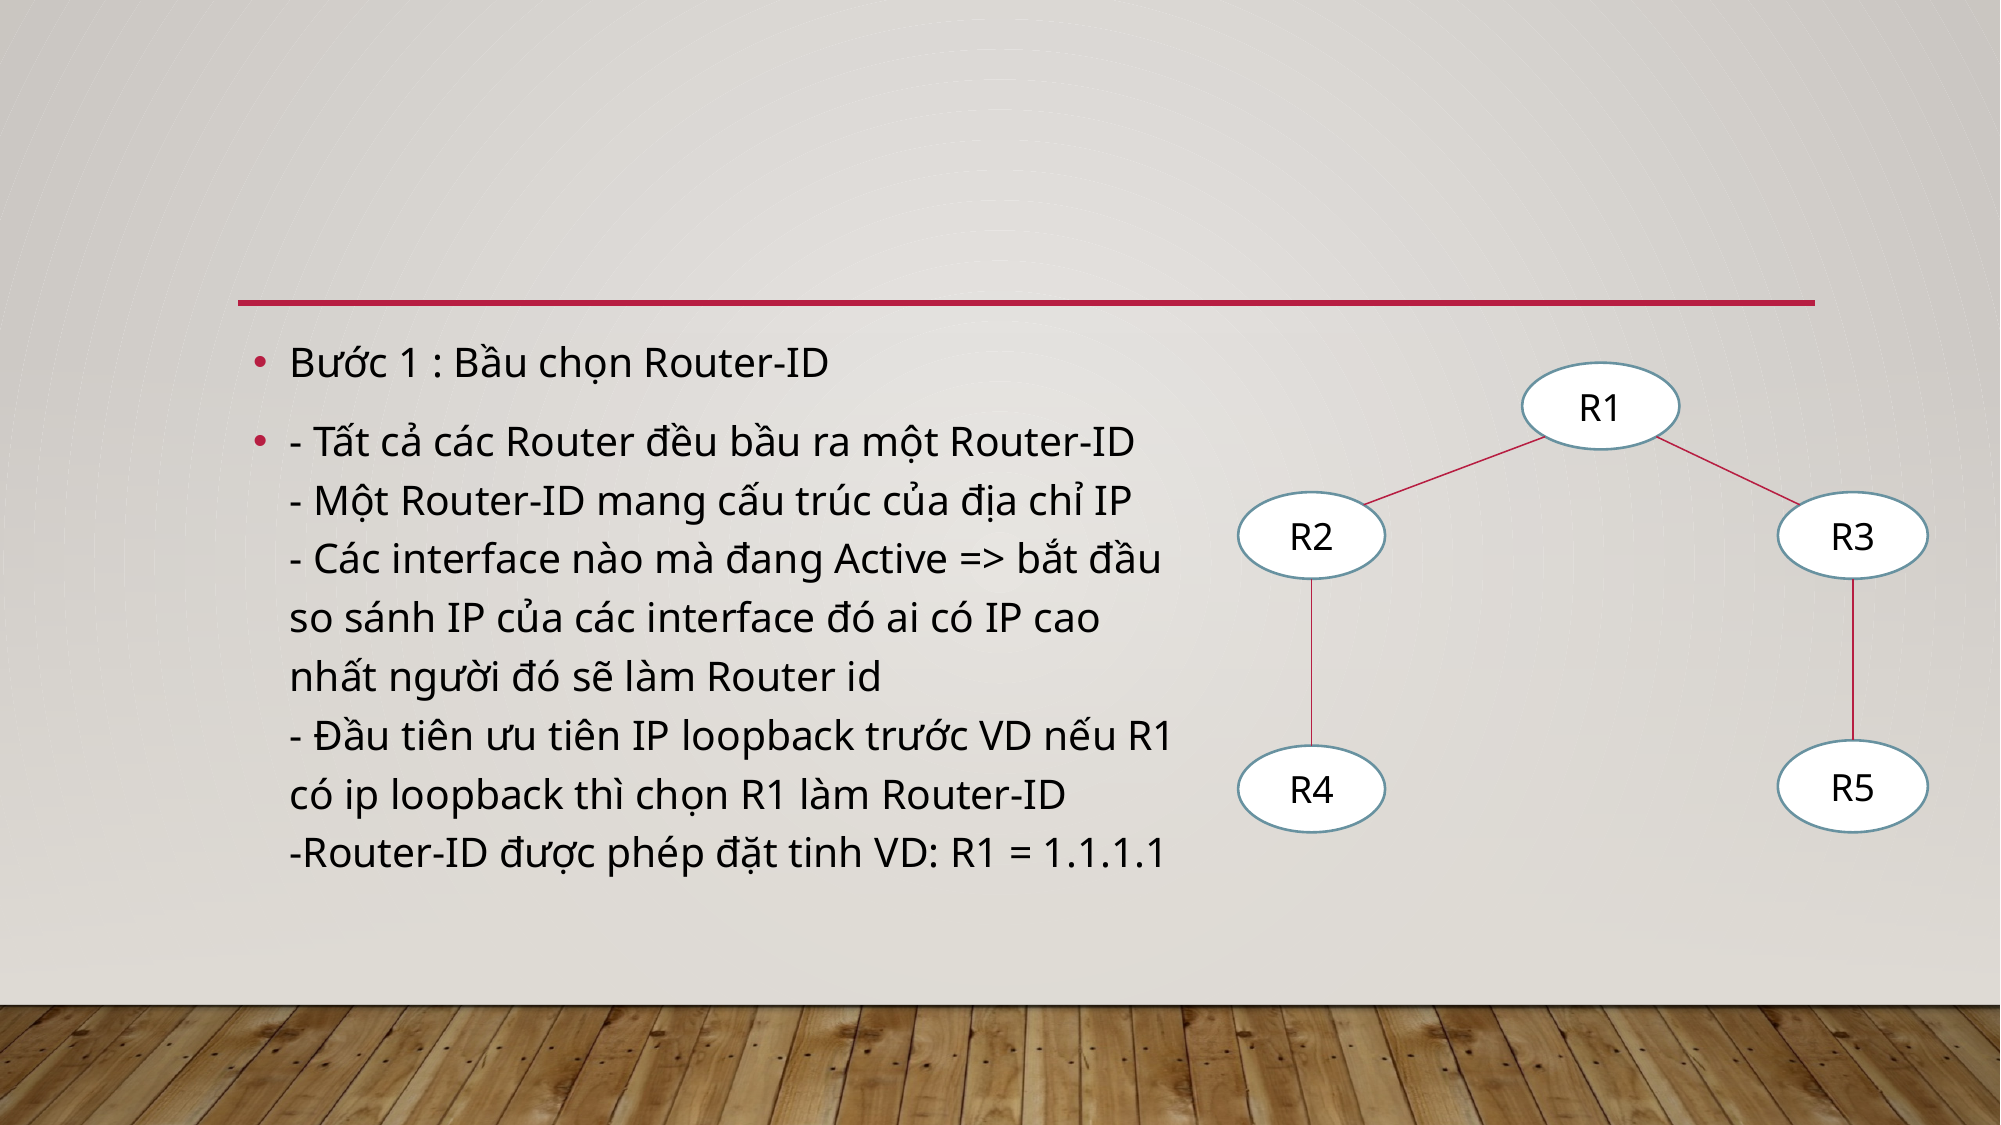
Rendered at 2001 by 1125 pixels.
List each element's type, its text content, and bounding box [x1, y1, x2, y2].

text_box R2 [1236, 490, 1387, 581]
text_box R4 [1236, 744, 1387, 834]
picture [0, 1005, 2000, 1125]
text_box R3 [1776, 490, 1930, 581]
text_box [1656, 436, 1801, 505]
text_box R1 [1520, 361, 1681, 451]
text_box R5 [1776, 738, 1930, 834]
list Bước 1 : Bầu chọn Router-ID - Tất cả các Router đều bầu ra một Router-ID - Một Router-ID mang cấu trúc của địa chỉ IP - Các interface nào mà đang Active => bắt đầu so sánh IP của các interface đó ai có IP cao nhất người đó sẽ làm Router id - Đầu tiên ưu tiên IP loopback trước VD nếu R1 có ip loopback thì chọn R1 làm Router-ID -Router-ID được phép đặt tinh VD: R1 = 1.1.1.1 [238, 318, 1814, 885]
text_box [1363, 436, 1546, 505]
